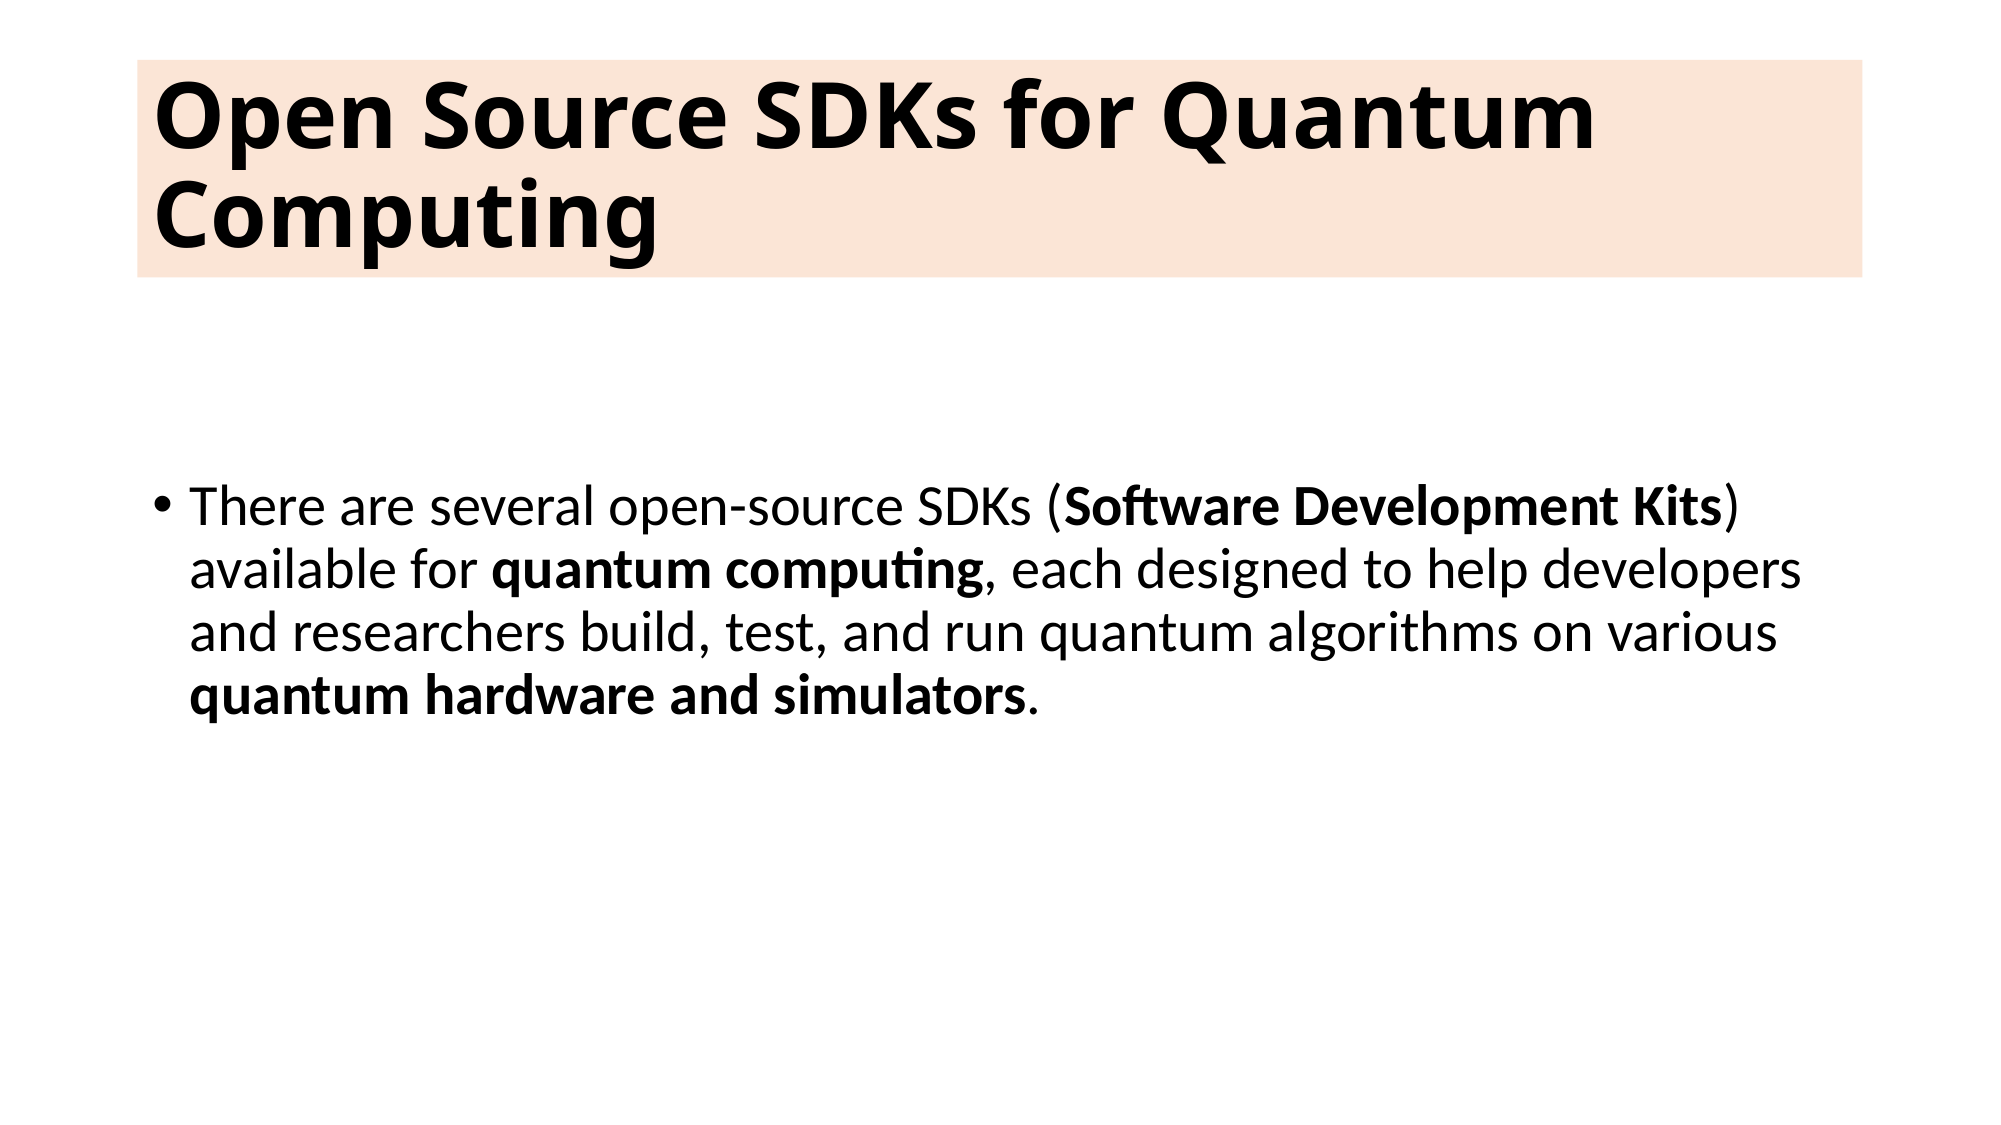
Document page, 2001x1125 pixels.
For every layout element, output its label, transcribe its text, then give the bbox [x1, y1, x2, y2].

list There are several open-source SDKs (Software Development Kits) available for quantum computing, each designed to help developers and researchers build, test, and run quantum algorithms on various quantum hardware and simulators. [137, 467, 1863, 796]
title Open Source SDKs for Quantum Computing [137, 59, 1863, 278]
